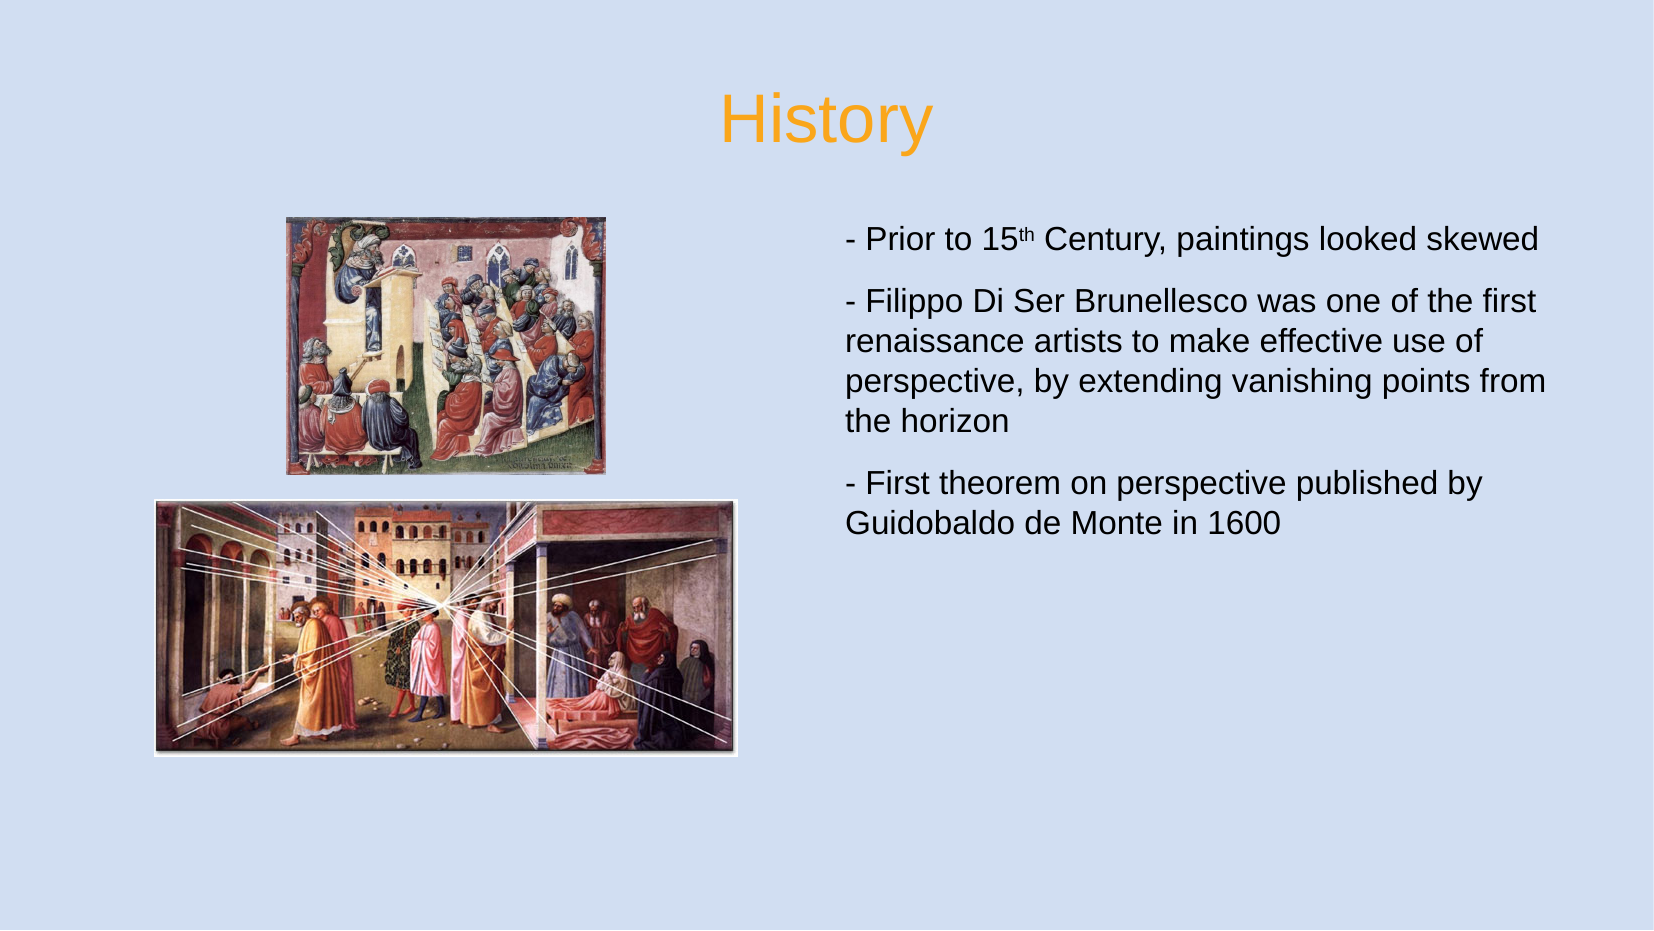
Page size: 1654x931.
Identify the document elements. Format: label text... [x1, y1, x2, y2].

picture [153, 499, 738, 757]
picture [286, 217, 606, 475]
title History [82, 37, 1571, 193]
list - Prior to 15th Century, paintings looked skewed - Filippo Di Ser Brunellesco was one of the first renaissance artists to make effective use of perspective, by extending vanishing points from the horizon - First theorem on perspective published by Guidobaldo de Monte in 1600 [845, 217, 1572, 758]
